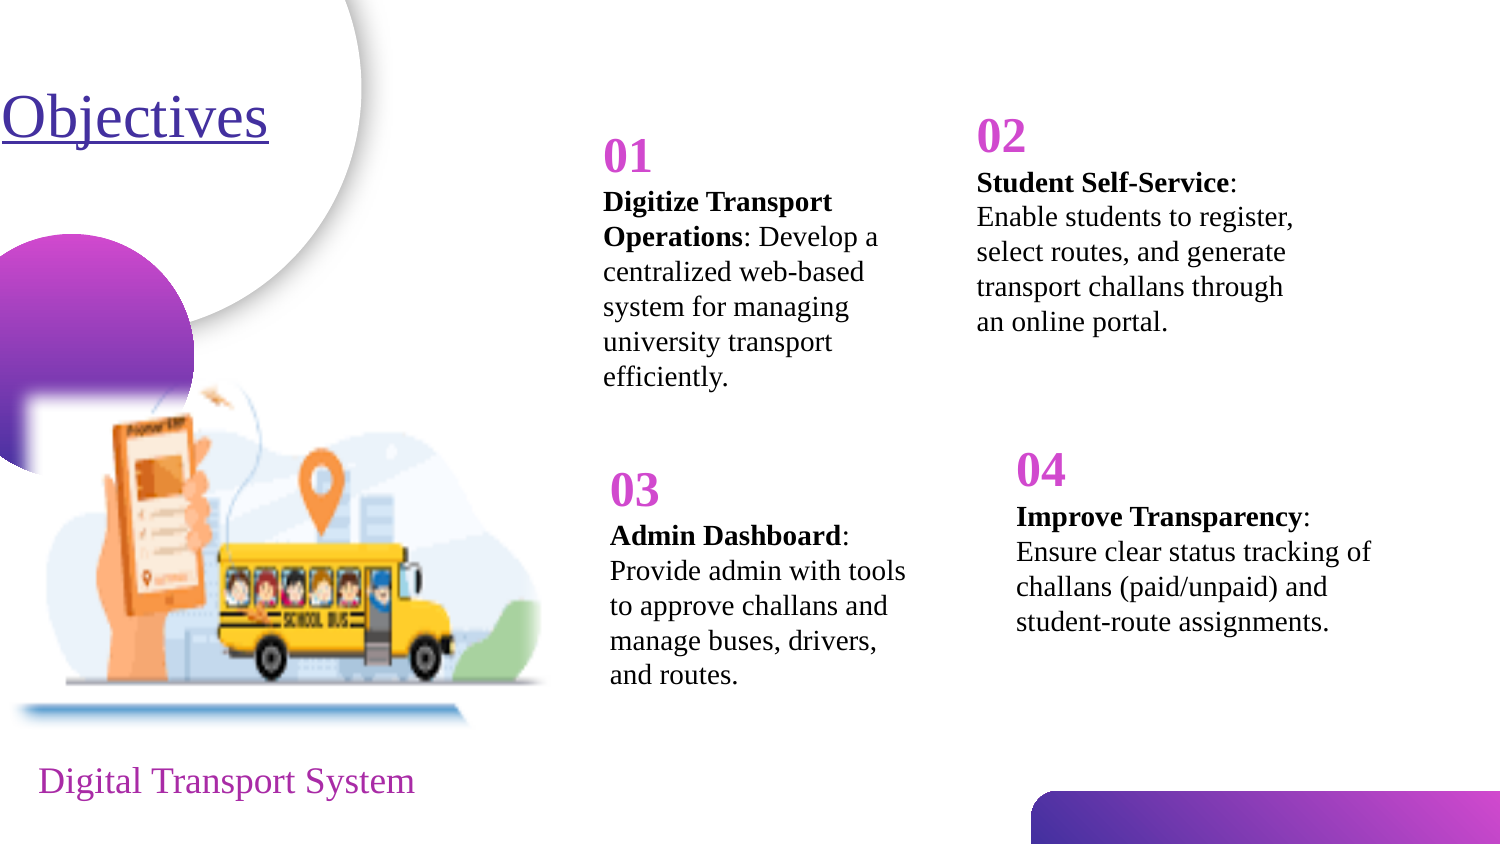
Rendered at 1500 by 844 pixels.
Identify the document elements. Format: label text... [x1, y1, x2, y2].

text_box Digital Transport System [23, 705, 697, 844]
subtitle 04 Improve Transparency: Ensure clear status tracking of challans (paid/unpaid) and student-route assignments. [978, 421, 1397, 749]
picture [8, 377, 551, 731]
text_box 02 Student Self-Service: Enable students to register, select routes, and generate transport challans through an online portal. [961, 95, 1329, 345]
text_box 01 Digitize Transport Operations: Develop a centralized web-based system for managing university transport efficiently. [588, 114, 955, 400]
text_box 03 Admin Dashboard: Provide admin with tools to approve challans and manage buses, drivers, and routes. [595, 448, 941, 699]
title Objectives [0, 39, 661, 186]
